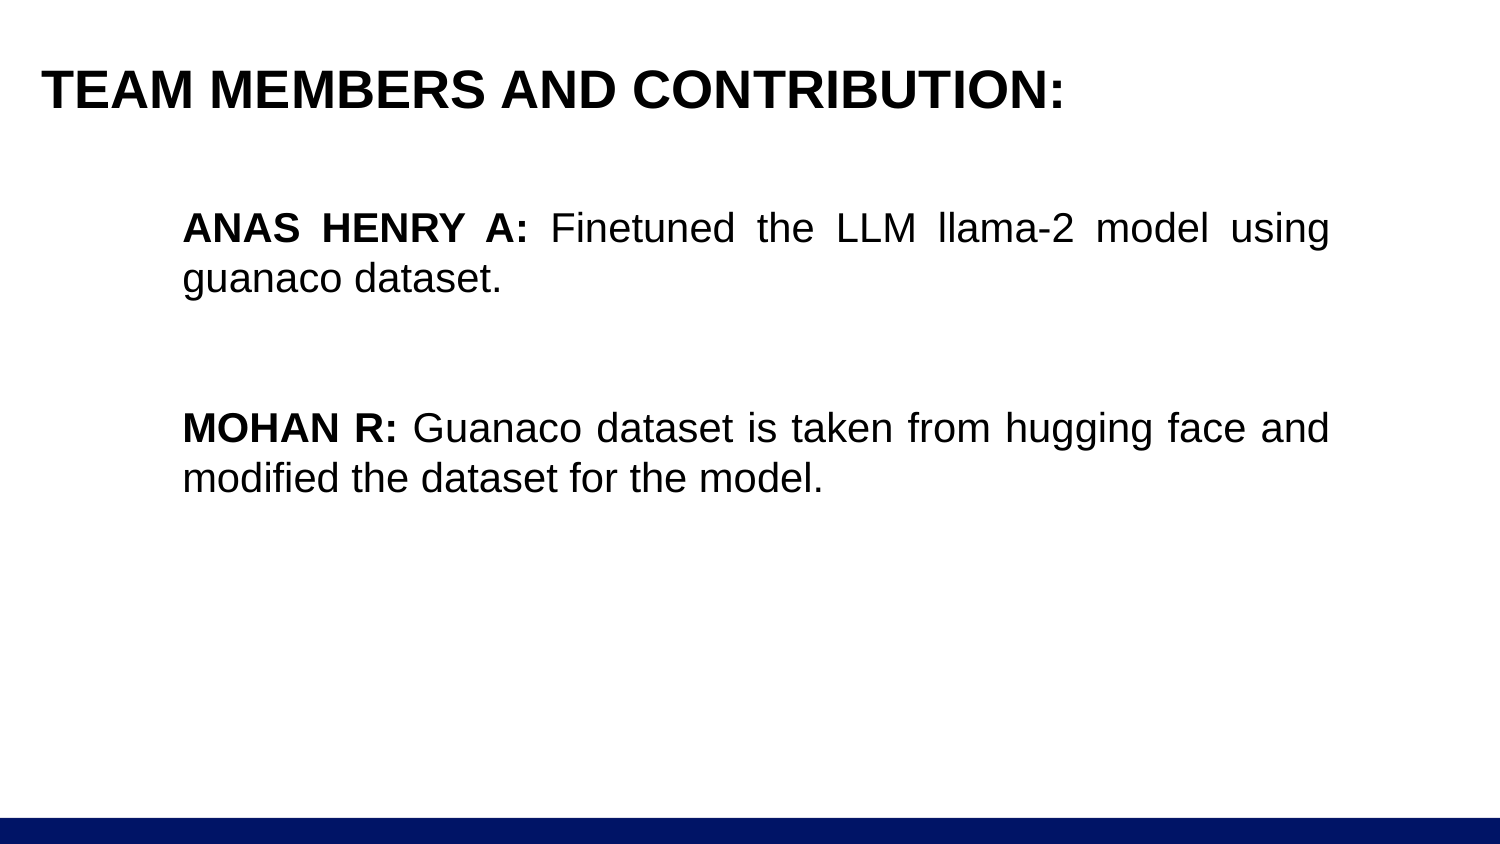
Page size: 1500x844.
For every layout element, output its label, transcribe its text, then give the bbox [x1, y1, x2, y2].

text_box ANAS HENRY A: Finetuned the LLM llama-2 model using guanaco dataset. MOHAN R: Guanaco dataset is taken from hugging face and modified the dataset for the model. [167, 185, 1346, 516]
title TEAM MEMBERS AND CONTRIBUTION: [38, 52, 1087, 196]
picture [0, 817, 1500, 844]
